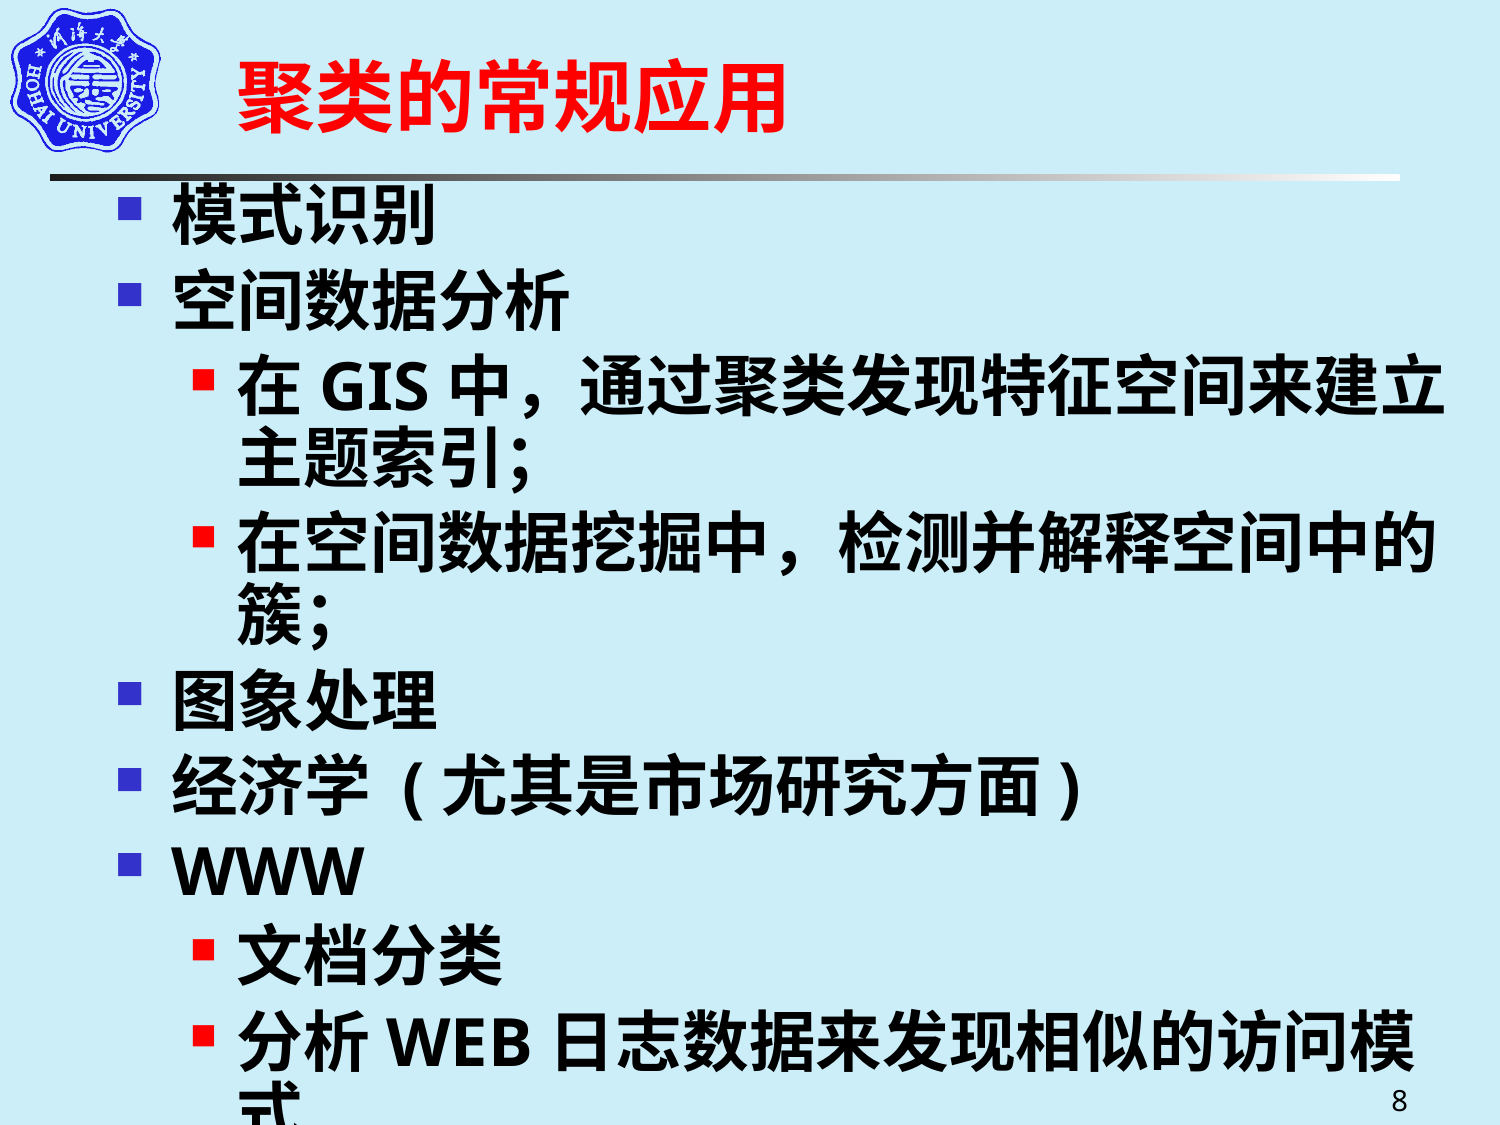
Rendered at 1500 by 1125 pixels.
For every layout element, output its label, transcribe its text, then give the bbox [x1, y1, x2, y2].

list 模式识别 空间数据分析 在GIS中，通过聚类发现特征空间来建立主题索引； 在空间数据挖掘中，检测并解释空间中的簇； 图象处理 经济学 (尤其是市场研究方面) WWW 文档分类 分析WEB日志数据来发现相似的访问模式 [99, 174, 1469, 1125]
title 聚类的常规应用 [221, 0, 1500, 150]
picture [0, 0, 172, 161]
